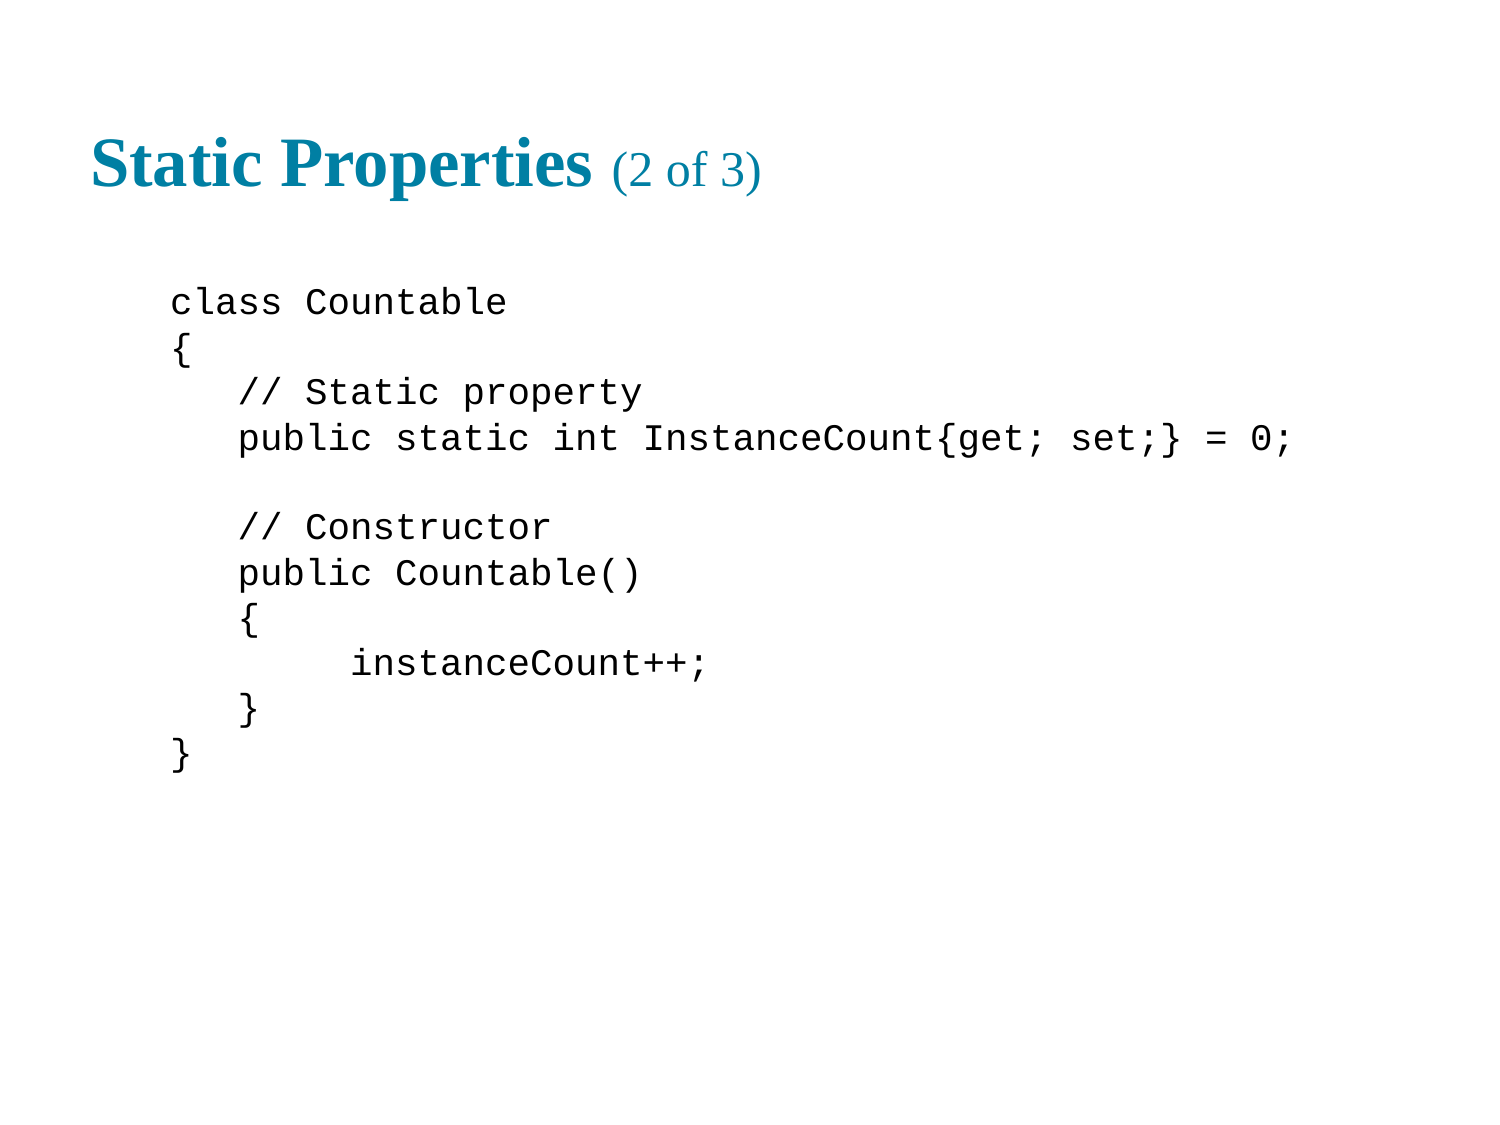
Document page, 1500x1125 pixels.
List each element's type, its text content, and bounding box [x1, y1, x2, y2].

title Static Properties (2 of 3) [75, 0, 1425, 216]
list class Countable { // Static property public static int InstanceCount{get; set;} = 0; // Constructor public Countable() { instanceCount++; } } [75, 262, 1319, 931]
